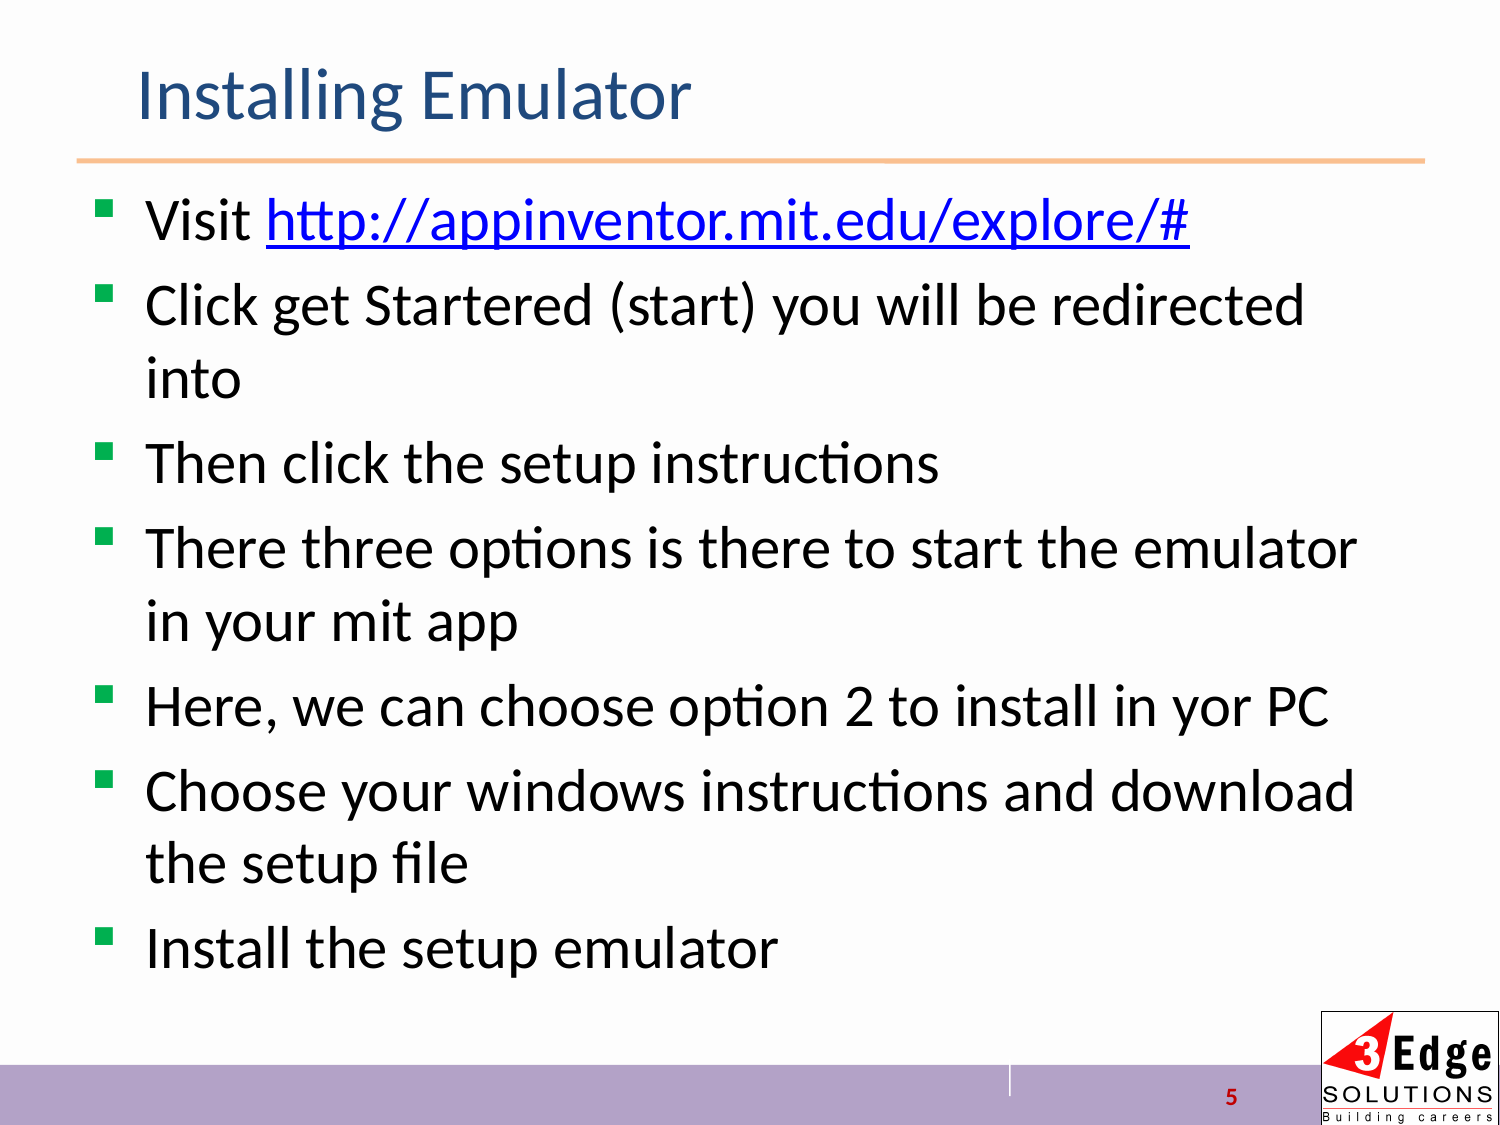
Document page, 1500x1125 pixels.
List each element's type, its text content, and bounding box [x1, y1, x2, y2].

title Installing Emulator [76, 38, 1424, 143]
list Visit http://appinventor.mit.edu/explore/# Click get Startered (start) you will be redirected into Then click the setup instructions There three options is there to start the emulator in your mit app Here, we can choose option 2 to install in yor PC Choose your windows instructions and download the setup file Install the setup emulator [75, 172, 1425, 1000]
picture [1322, 1012, 1498, 1125]
slide_number 5 [1045, 1068, 1271, 1123]
